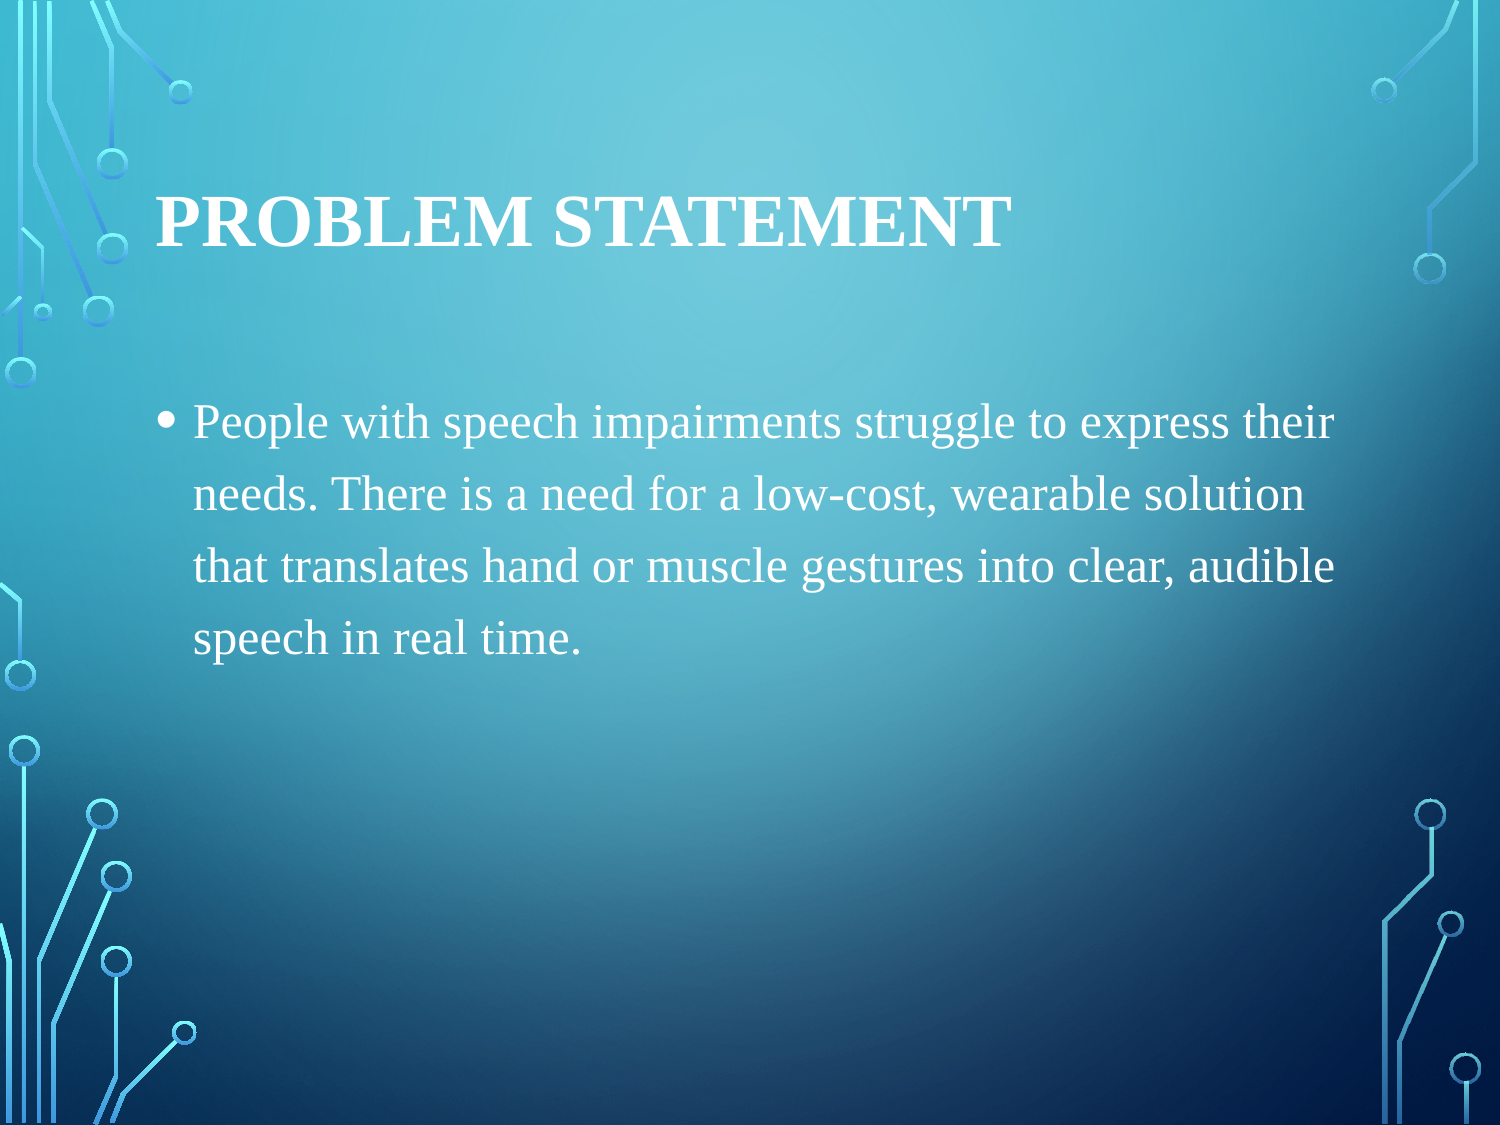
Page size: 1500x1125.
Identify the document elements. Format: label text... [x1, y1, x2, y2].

list People with speech impairments struggle to express their needs. There is a need for a low-cost, wearable solution that translates hand or muscle gestures into clear, audible speech in real time. [140, 369, 1360, 950]
title Problem Statement [140, 101, 1360, 344]
